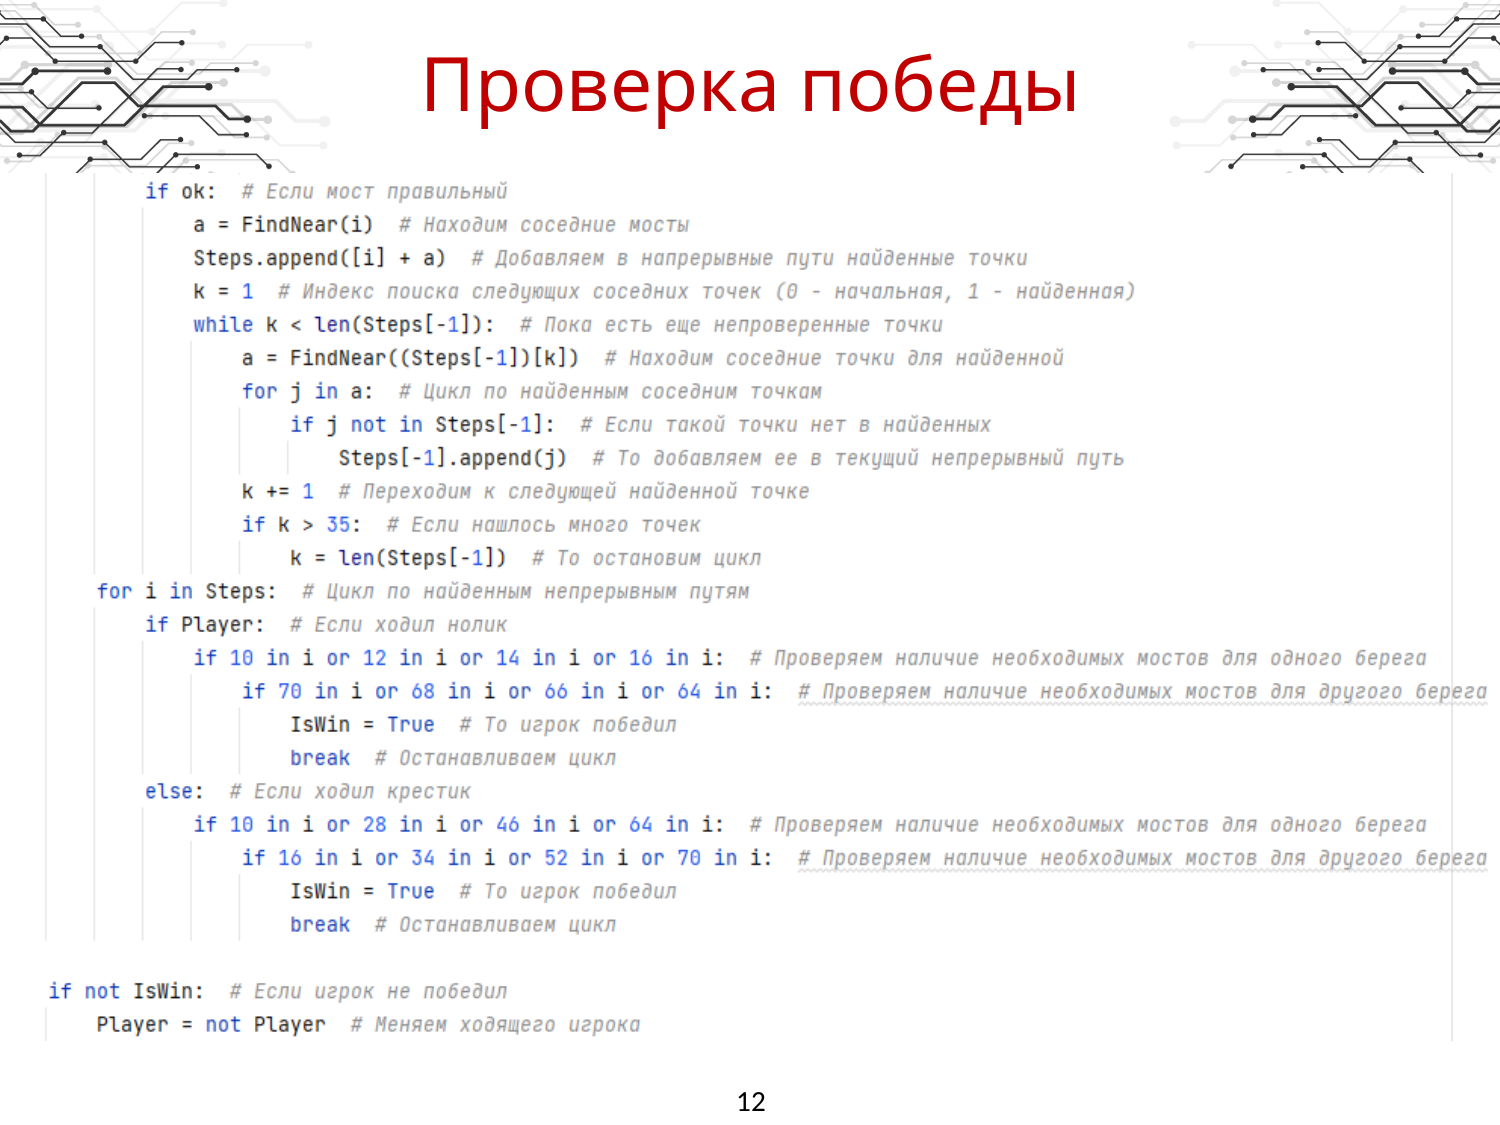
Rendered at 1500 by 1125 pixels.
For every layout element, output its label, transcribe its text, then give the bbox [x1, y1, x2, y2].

text_box 12 [714, 1074, 788, 1125]
picture [0, 0, 1500, 1125]
title Проверка победы [108, 0, 1395, 173]
